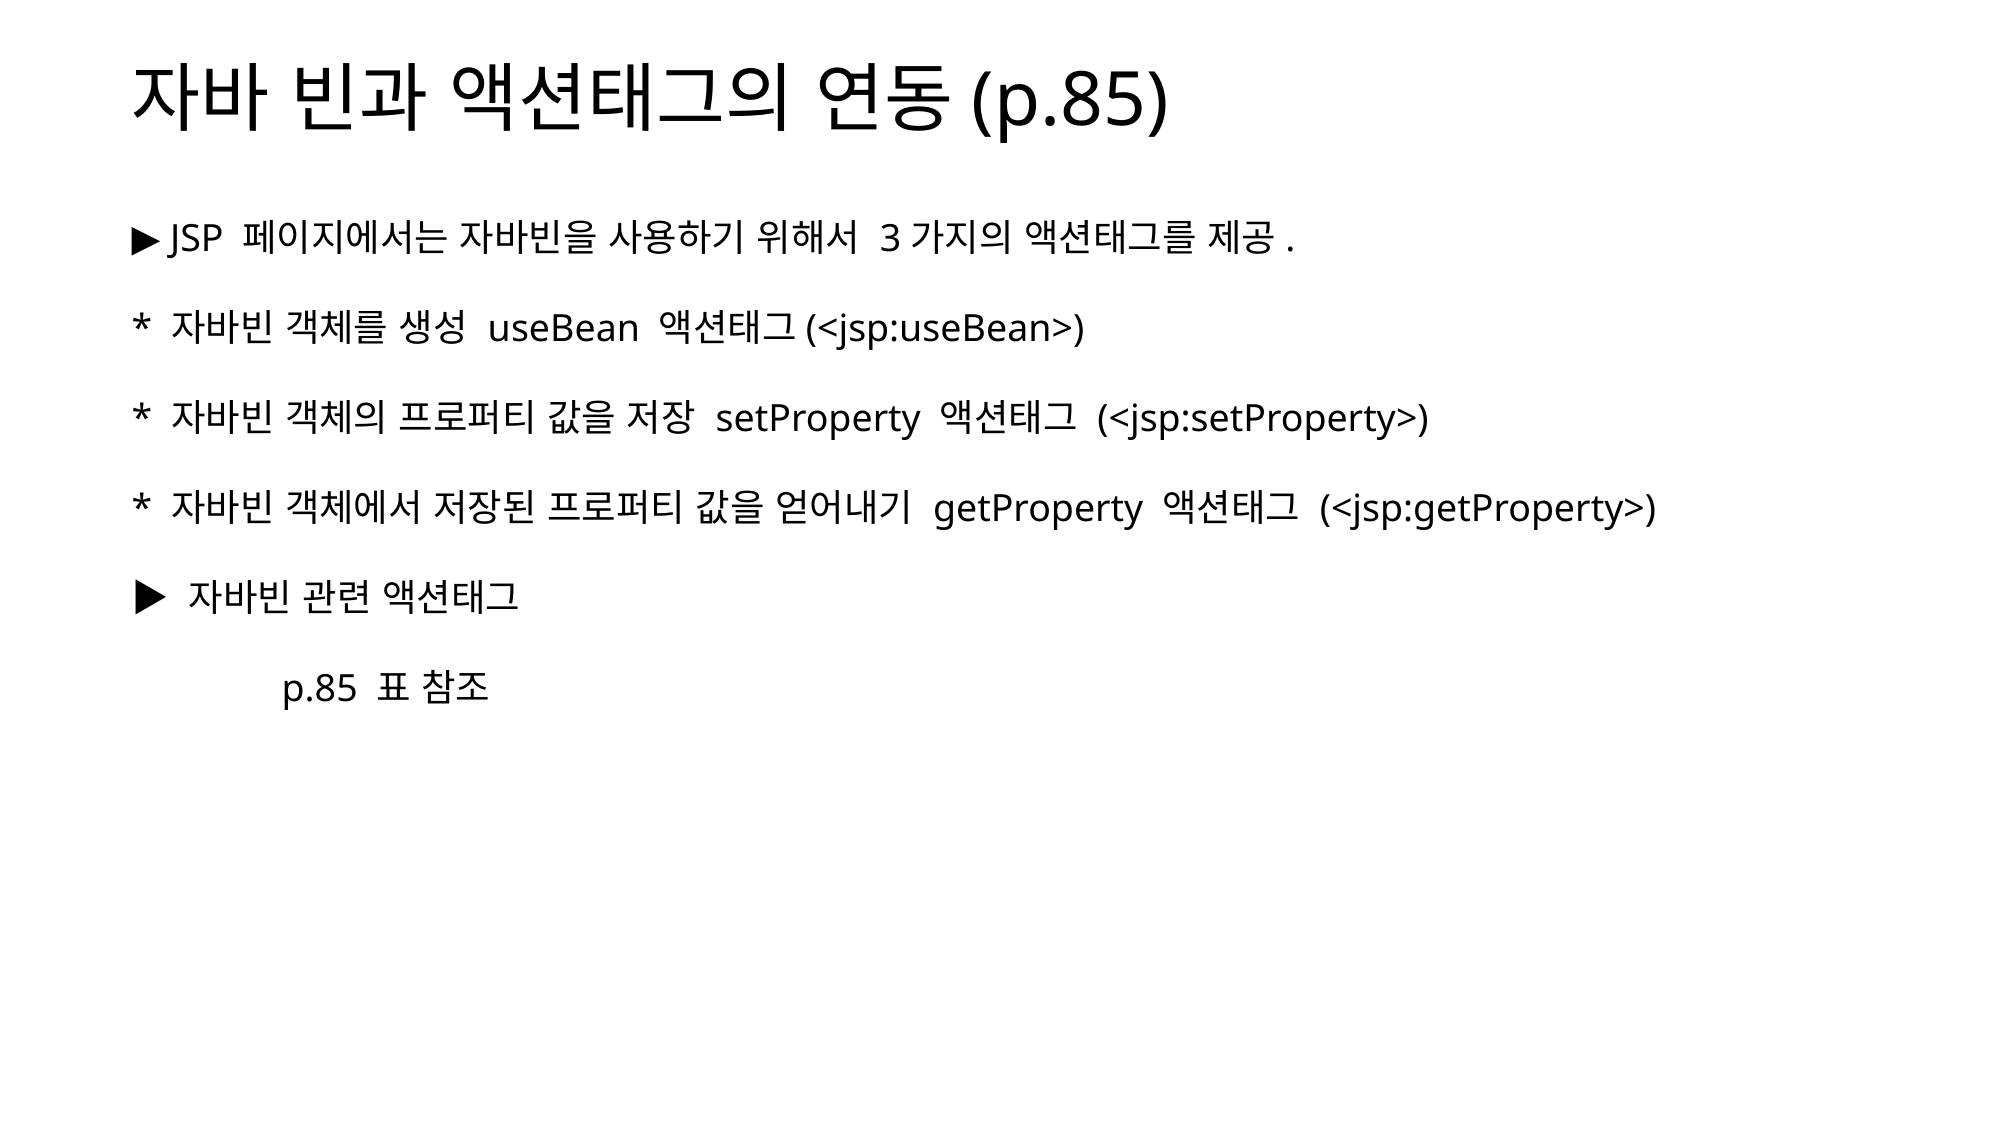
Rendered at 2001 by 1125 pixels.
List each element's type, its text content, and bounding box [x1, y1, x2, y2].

text_box ▶ JSP 페이지에서는 자바빈을 사용하기 위해서 3가지의 액션태그를 제공. * 자바빈 객체를 생성 useBean 액션태그(<jsp:useBean>) * 자바빈 객체의 프로퍼티 값을 저장 setProperty 액션태그 (<jsp:setProperty>) * 자바빈 객체에서 저장된 프로퍼티 값을 얻어내기 getProperty 액션태그 (<jsp:getProperty>) ▶ 자바빈 관련 액션태그 p.85 표 참조 [116, 161, 1734, 716]
text_box 자바 빈과 액션태그의 연동(p.85) [116, 42, 1973, 148]
